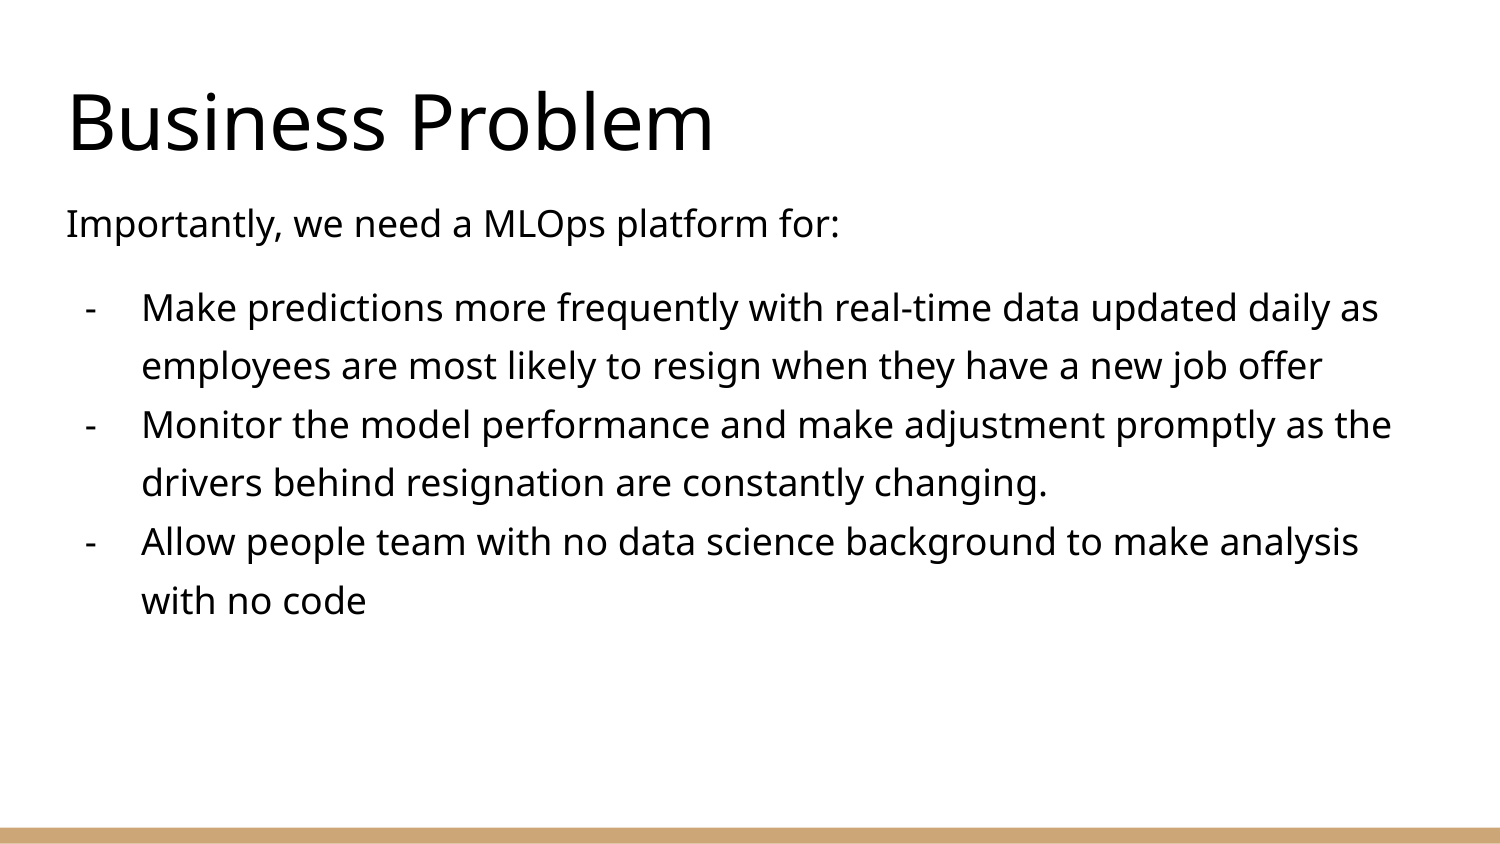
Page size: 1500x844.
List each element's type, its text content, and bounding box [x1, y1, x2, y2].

list Importantly, we need a MLOps platform for: Make predictions more frequently with real-time data updated daily as employees are most likely to resign when they have a new job offer Monitor the model performance and make adjustment promptly as the drivers behind resignation are constantly changing. Allow people team with no data science background to make analysis with no code [51, 174, 1449, 808]
title Business Problem [51, 51, 1449, 174]
